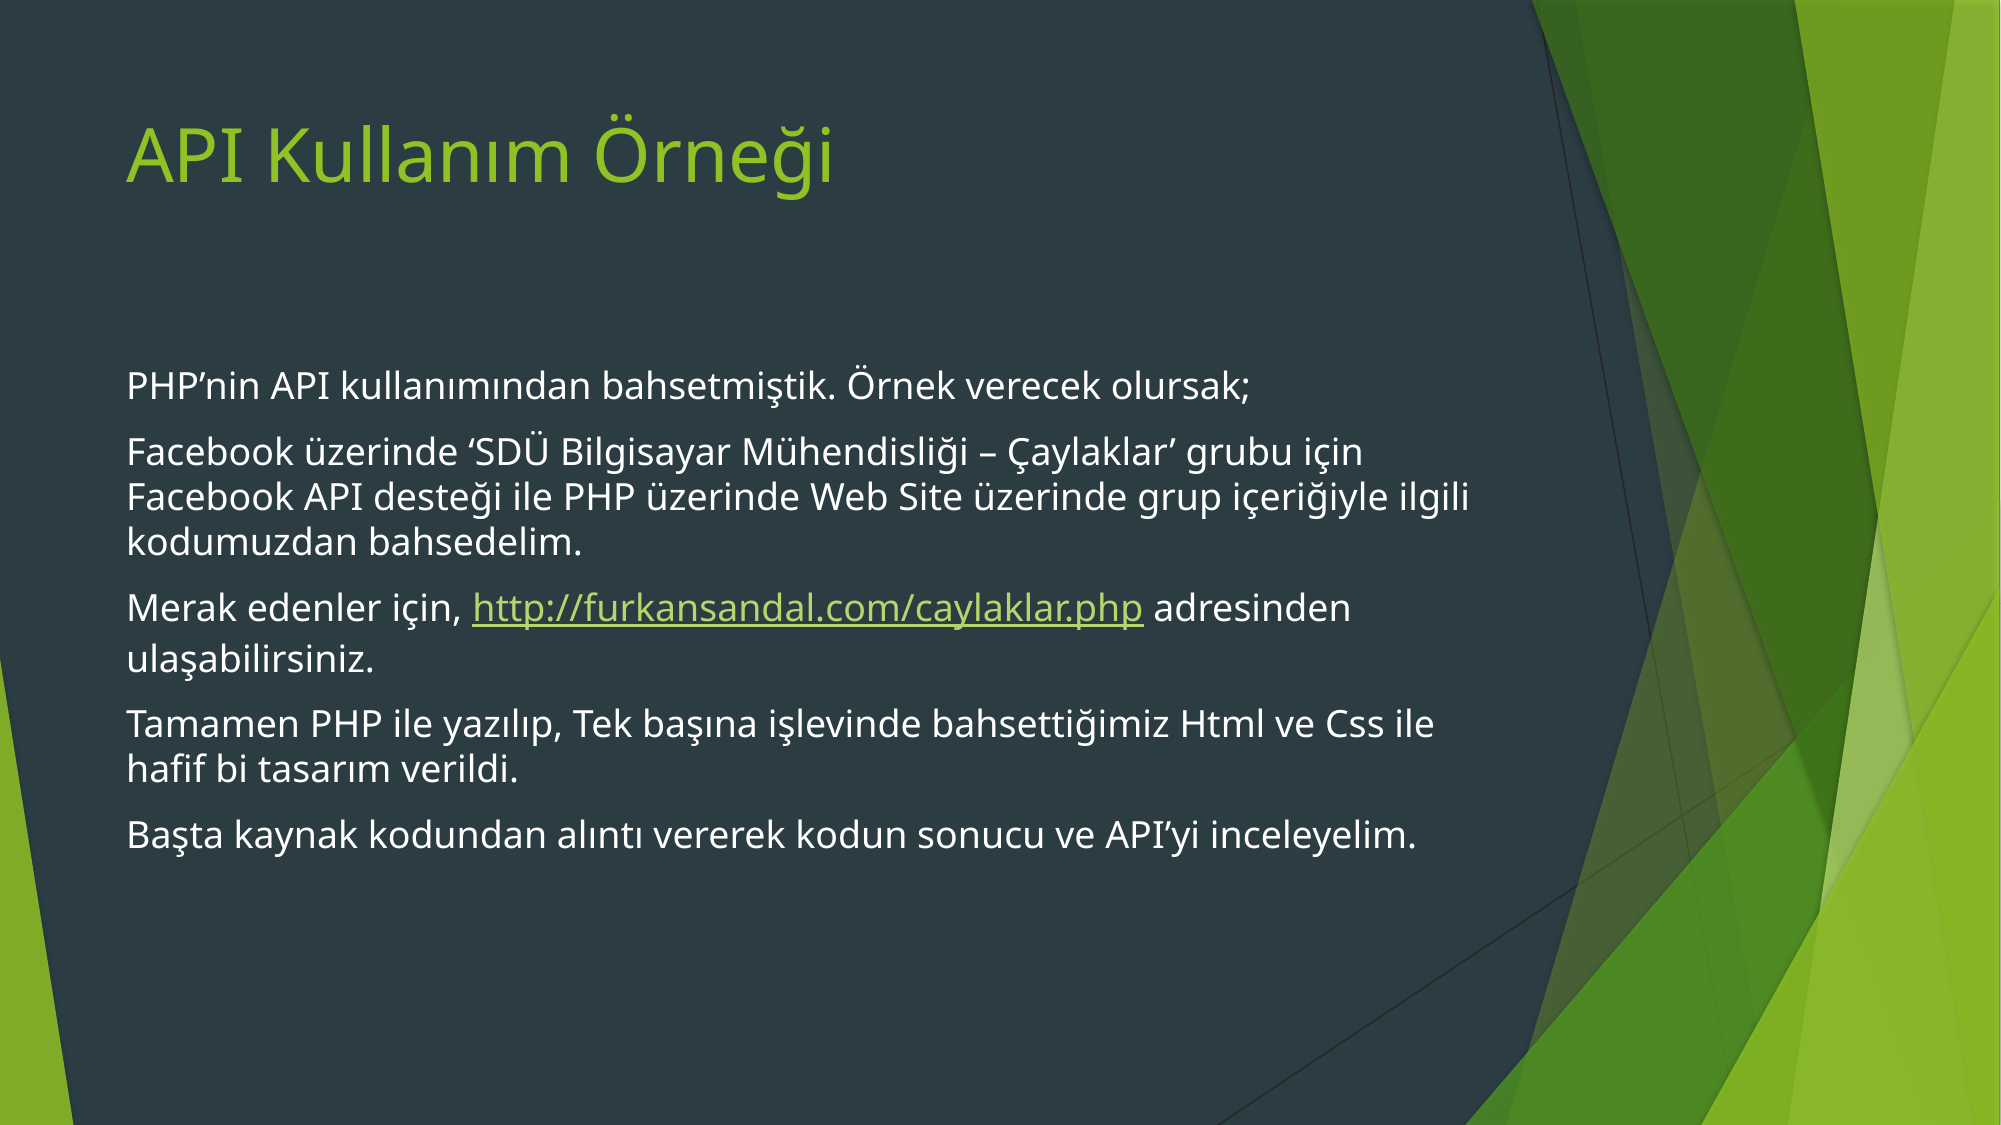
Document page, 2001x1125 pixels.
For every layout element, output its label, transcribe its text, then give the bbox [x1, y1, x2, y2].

title API Kullanım Örneği [111, 99, 1522, 317]
list PHP’nin API kullanımından bahsetmiştik. Örnek verecek olursak; Facebook üzerinde ‘SDÜ Bilgisayar Mühendisliği – Çaylaklar’ grubu için Facebook API desteği ile PHP üzerinde Web Site üzerinde grup içeriğiyle ilgili kodumuzdan bahsedelim. Merak edenler için, http://furkansandal.com/caylaklar.php adresinden ulaşabilirsiniz. Tamamen PHP ile yazılıp, Tek başına işlevinde bahsettiğimiz Html ve Css ile hafif bi tasarım verildi. Başta kaynak kodundan alıntı vererek kodun sonucu ve API’yi inceleyelim. [111, 354, 1522, 992]
